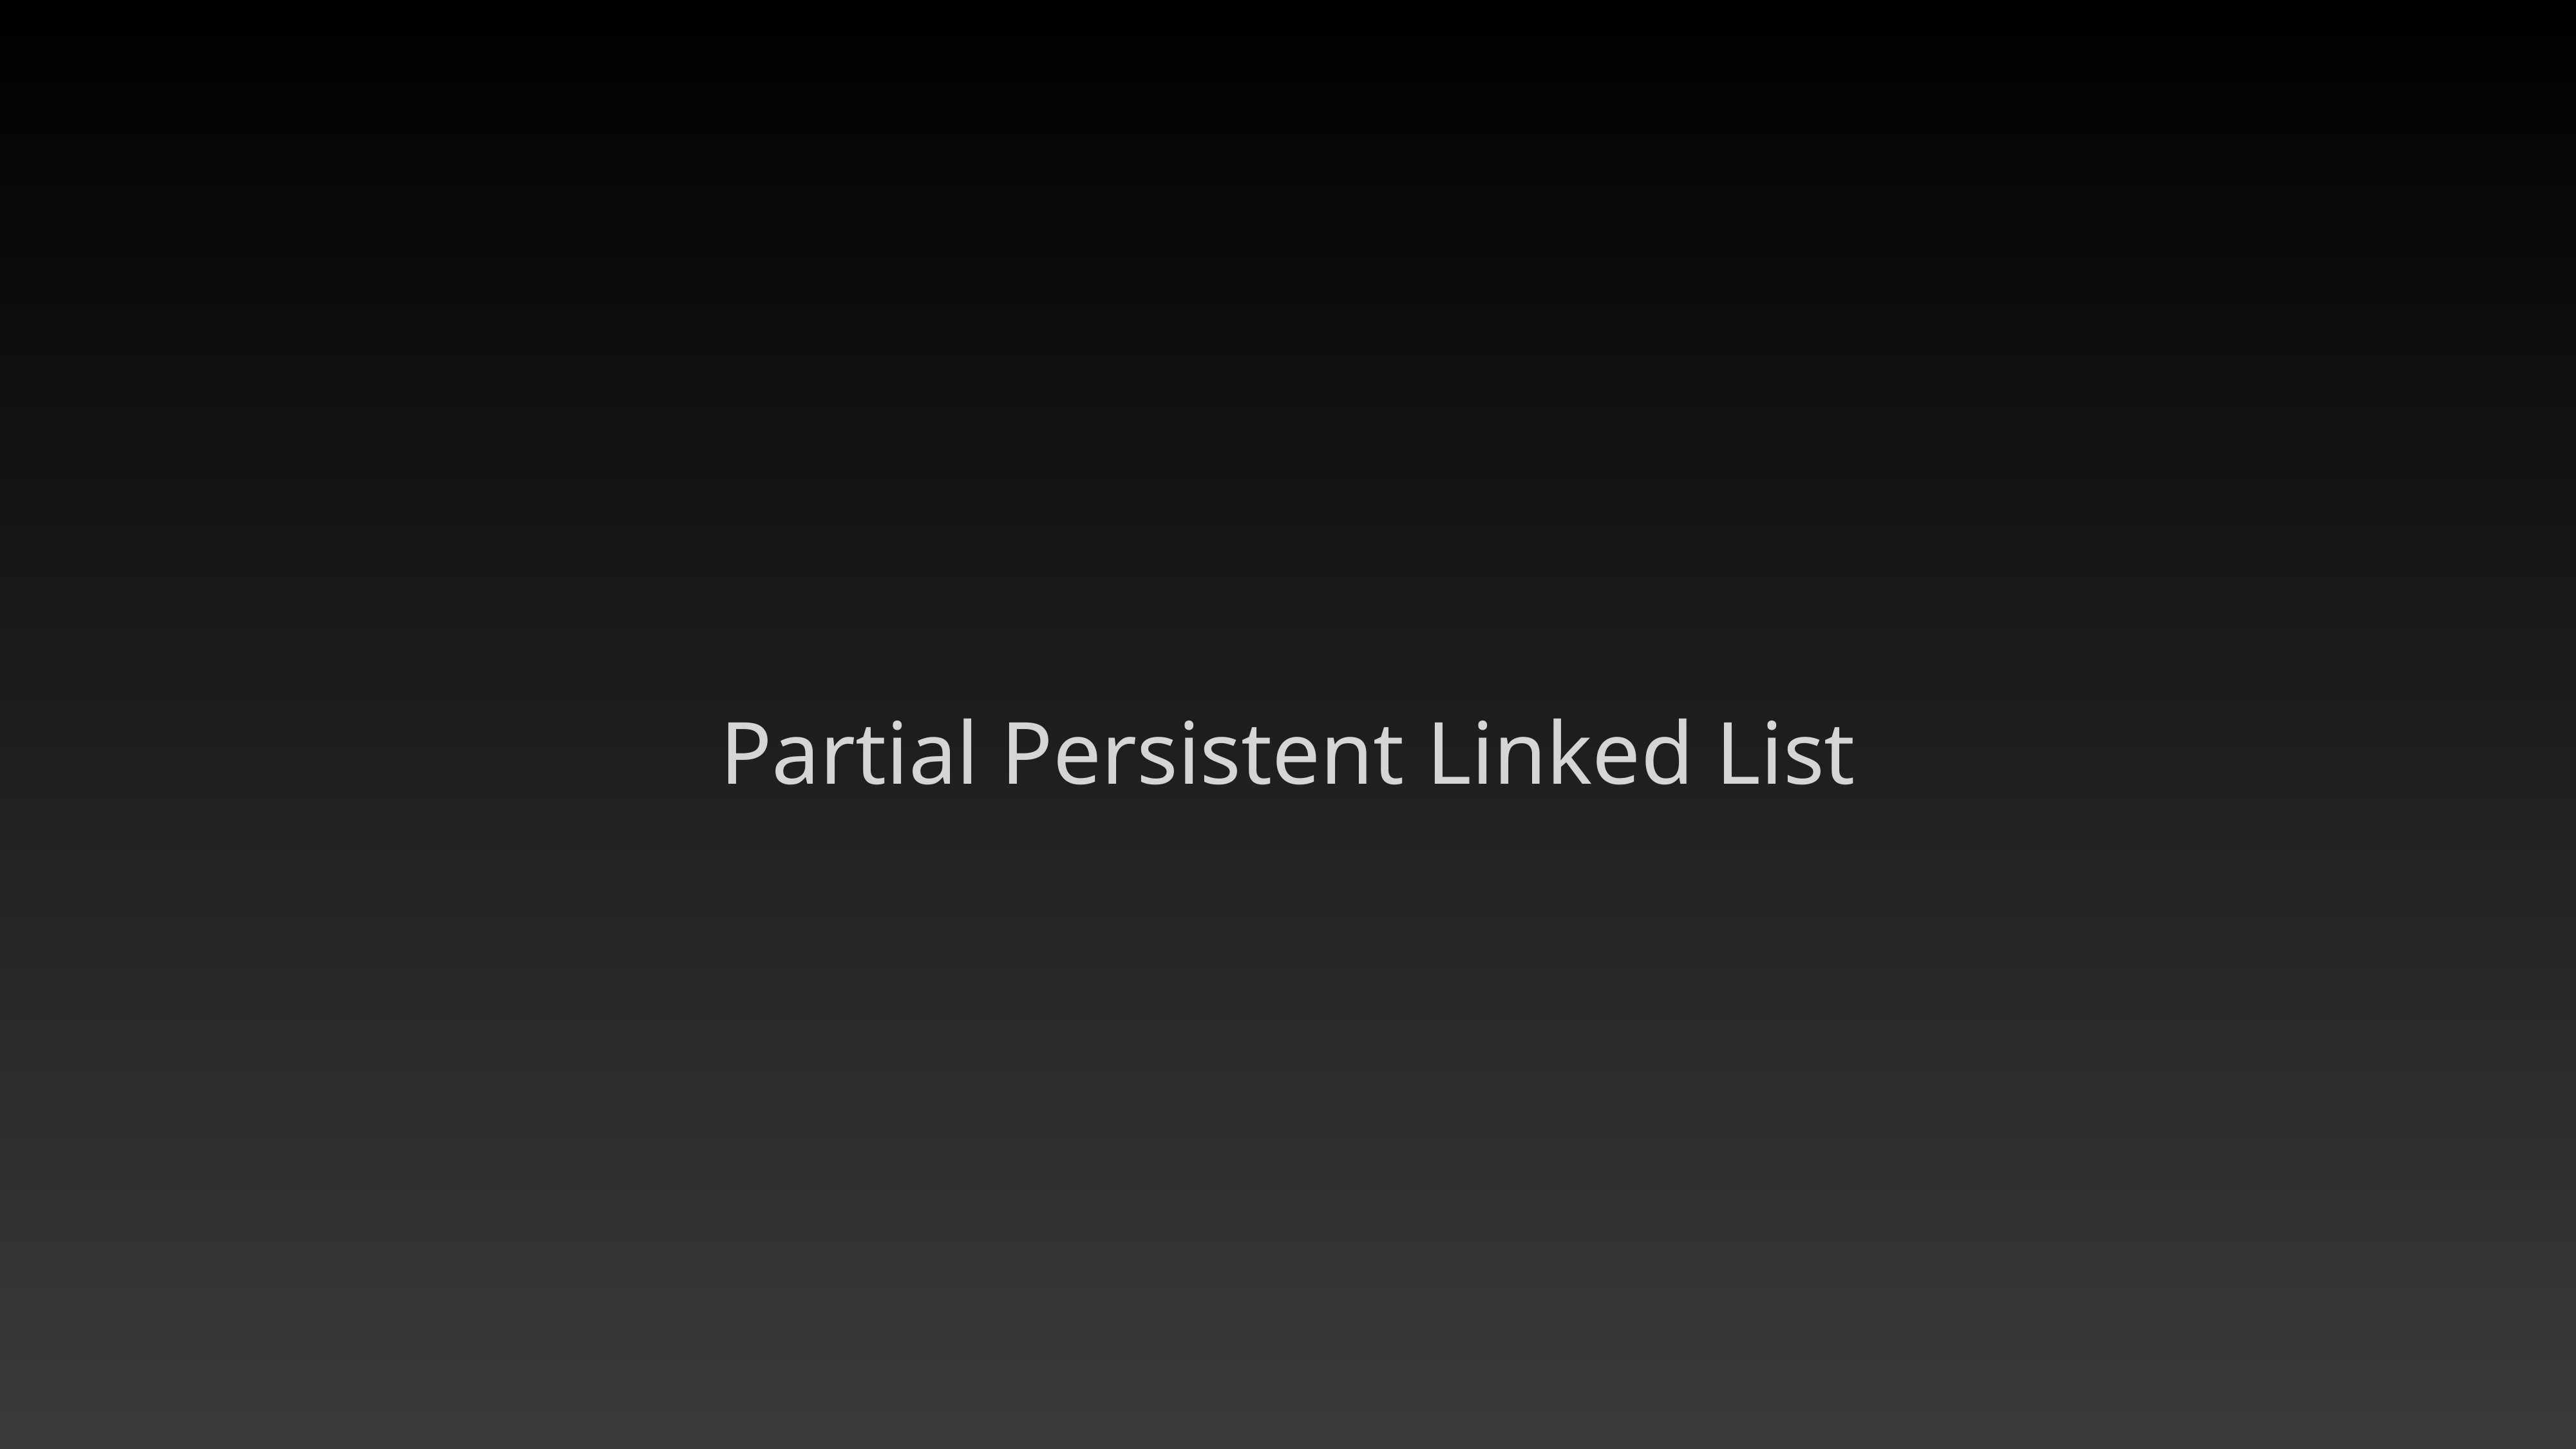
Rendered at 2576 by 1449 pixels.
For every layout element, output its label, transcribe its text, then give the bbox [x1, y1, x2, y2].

title Partial Persistent Linked List [133, 641, 2443, 808]
